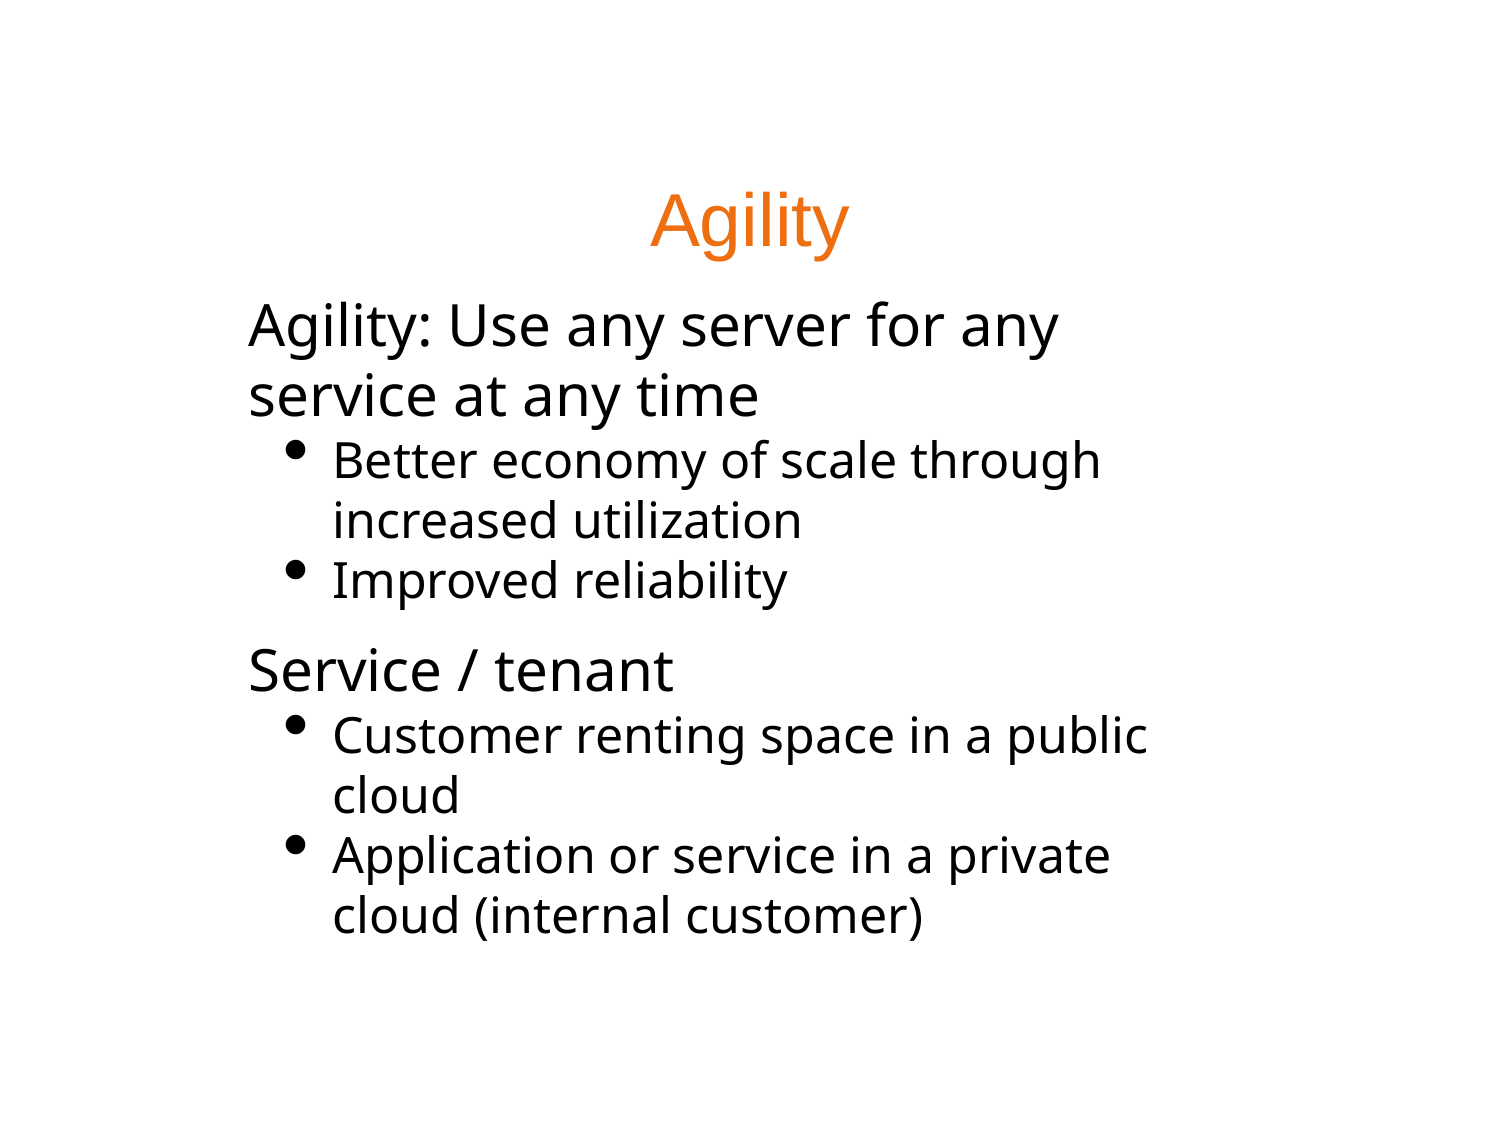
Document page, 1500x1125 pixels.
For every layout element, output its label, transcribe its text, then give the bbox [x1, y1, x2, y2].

title Agility [218, 140, 1282, 294]
list Agility: Use any server for any service at any time Better economy of scale through increased utilization Improved reliability Service / tenant Customer renting space in a public cloud Application or service in a private cloud (internal customer) [236, 276, 1264, 1125]
